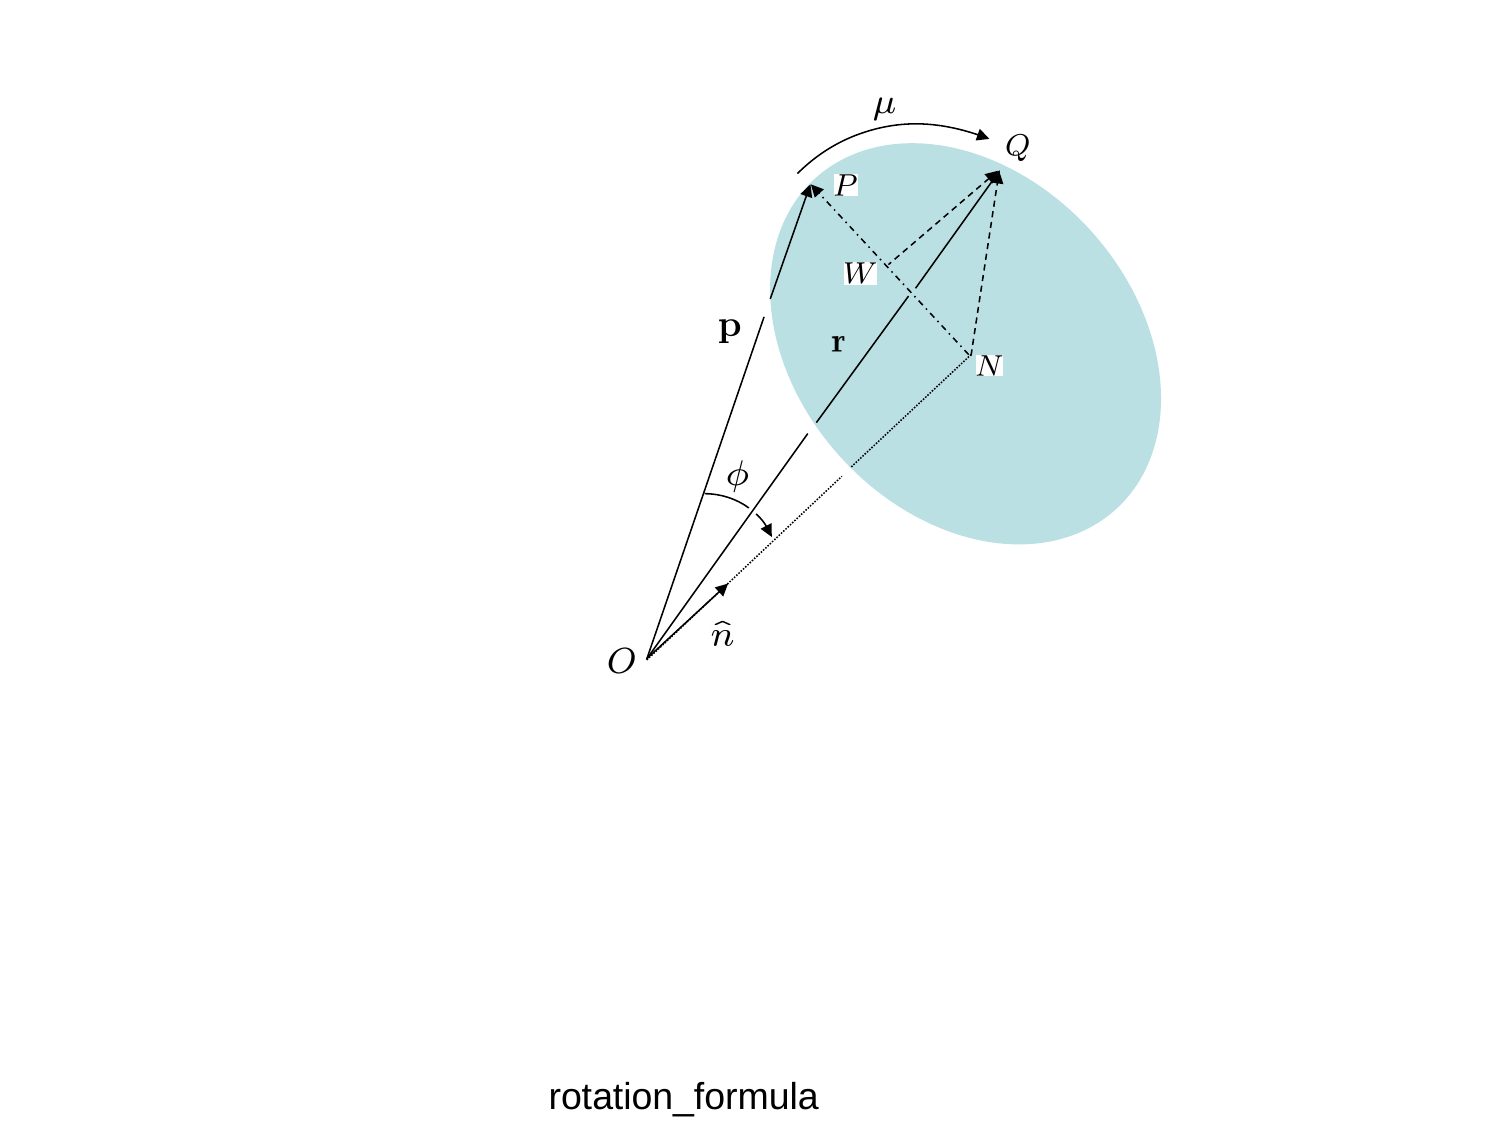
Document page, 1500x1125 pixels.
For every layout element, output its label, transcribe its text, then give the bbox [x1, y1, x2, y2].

picture [719, 319, 741, 344]
picture [1005, 133, 1029, 162]
picture [727, 459, 749, 494]
text_box [984, 170, 998, 184]
picture [843, 262, 877, 285]
text_box [770, 188, 812, 299]
picture [976, 354, 1004, 376]
picture [710, 619, 734, 647]
picture [834, 174, 859, 196]
text_box [704, 493, 749, 561]
text_box [649, 583, 729, 657]
text_box rotation_formula [533, 1064, 834, 1125]
picture [874, 96, 896, 121]
text_box [797, 123, 990, 454]
picture [830, 335, 845, 352]
text_box [770, 158, 1162, 545]
text_box [994, 170, 1000, 184]
text_box [994, 173, 1004, 191]
text_box [810, 184, 824, 198]
text_box [706, 513, 772, 561]
picture [608, 646, 636, 675]
